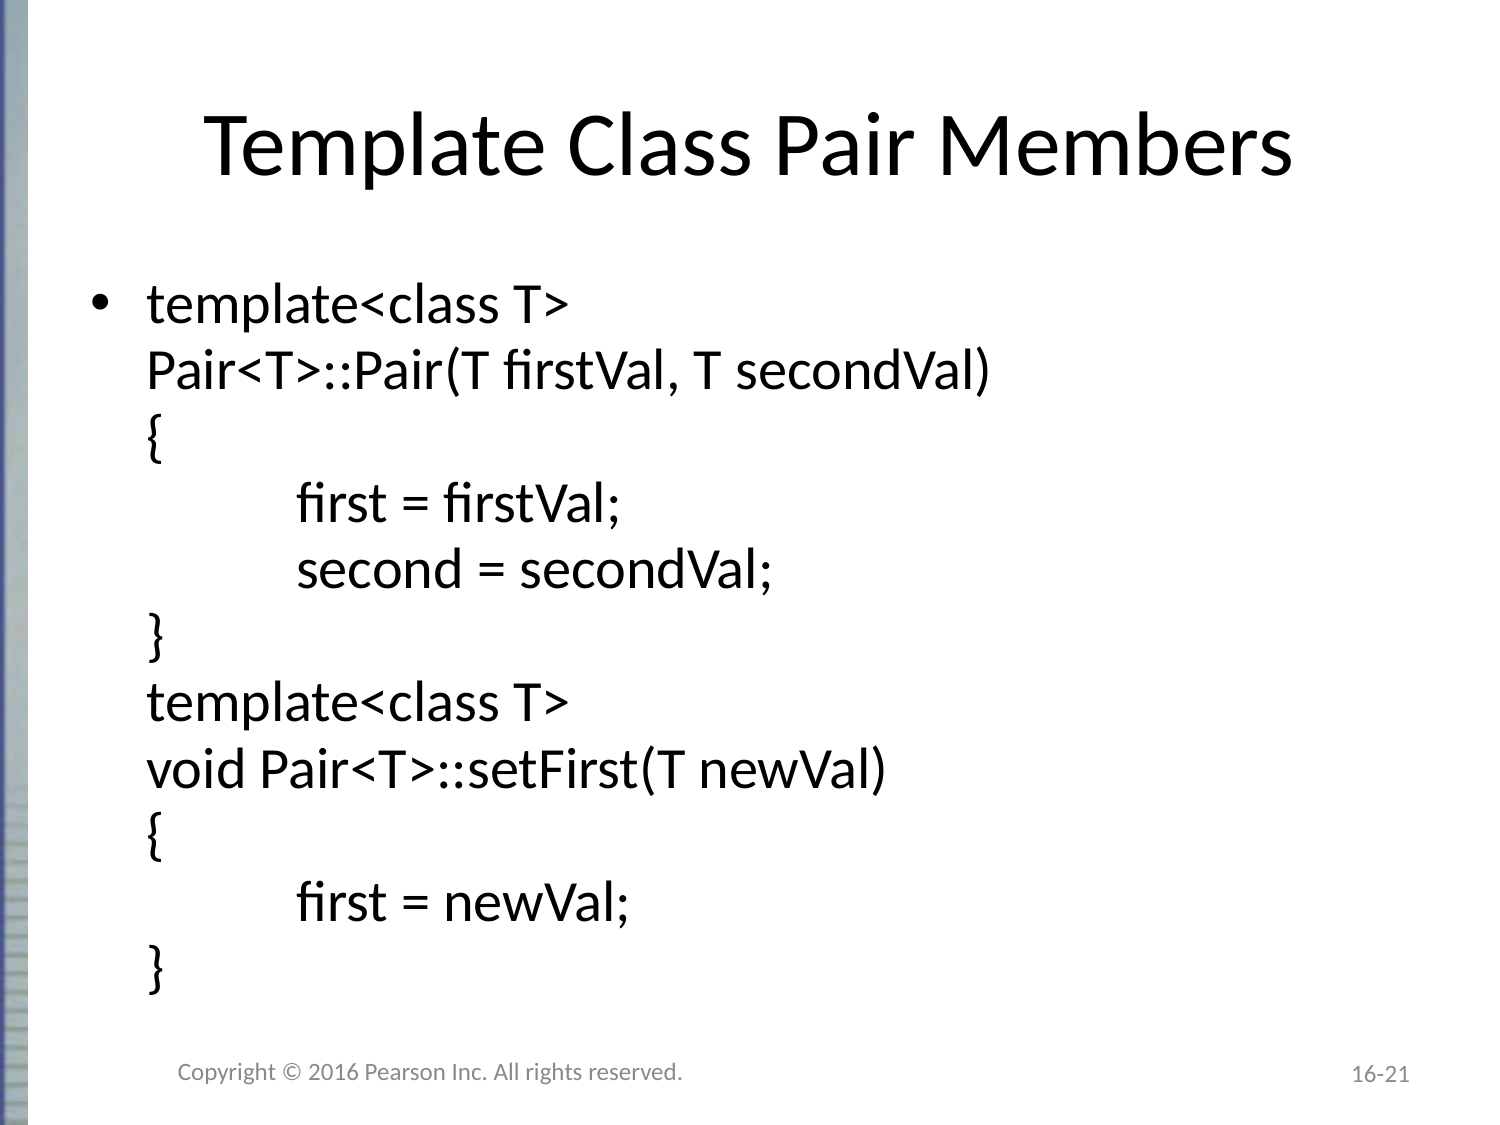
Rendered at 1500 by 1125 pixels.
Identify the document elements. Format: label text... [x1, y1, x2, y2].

picture [0, 0, 28, 1125]
list template<class T> Pair<T>::Pair(T firstVal, T secondVal) { first = firstVal; second = secondVal; } template<class T> void Pair<T>::setFirst(T newVal) { first = newVal; } [75, 262, 1425, 1005]
slide_number 16-21 [1074, 1042, 1425, 1103]
footer Copyright © 2016 Pearson Inc. All rights reserved. [75, 1040, 788, 1100]
title Template Class Pair Members [75, 45, 1425, 233]
